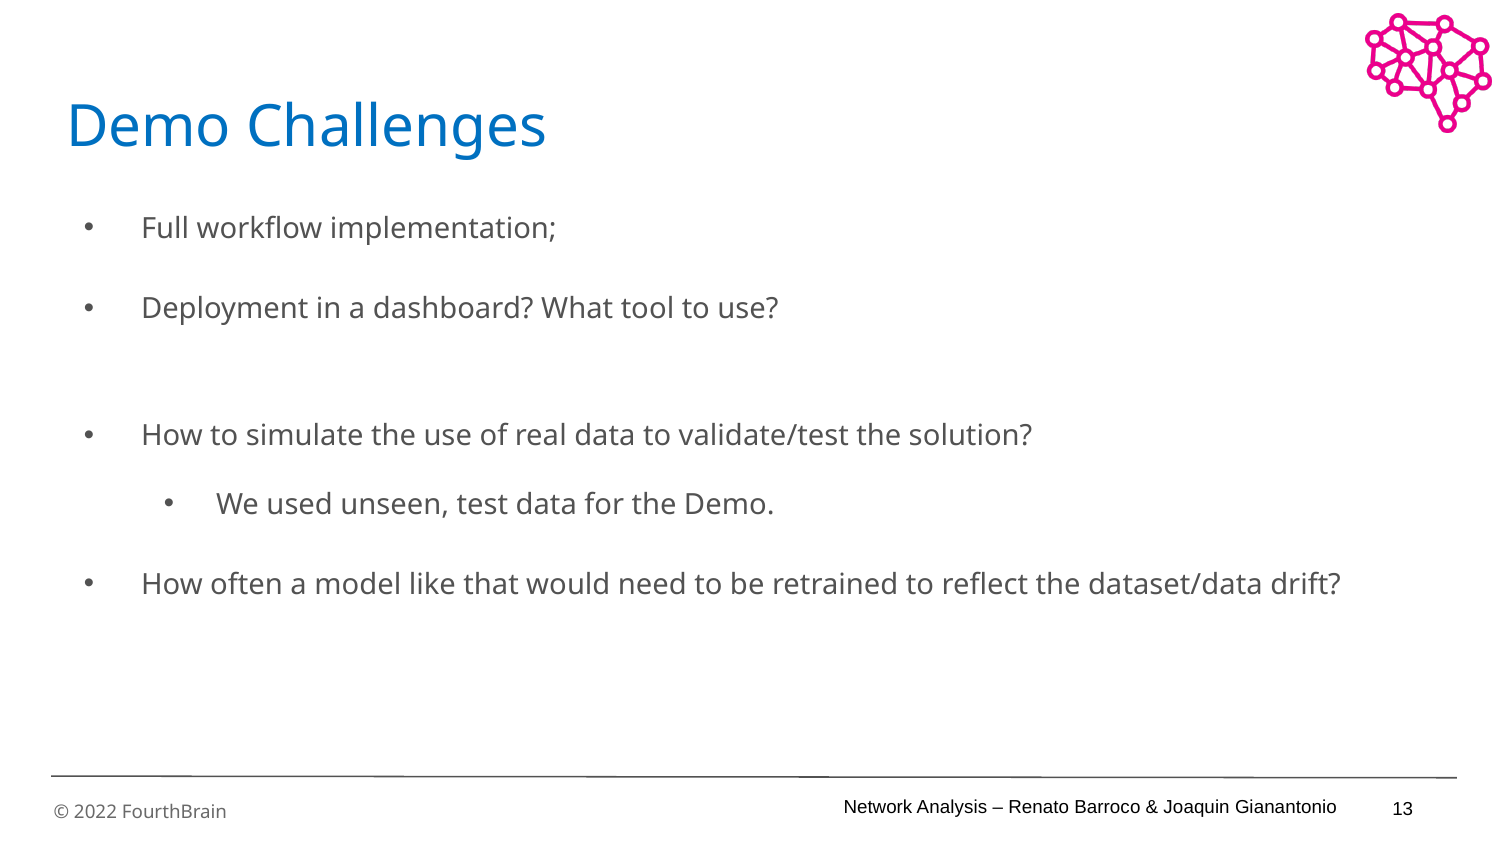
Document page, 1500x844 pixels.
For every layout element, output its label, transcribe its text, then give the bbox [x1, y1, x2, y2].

title Demo Challenges [51, 72, 1449, 167]
picture [1365, 13, 1492, 133]
list Full workflow implementation; Deployment in a dashboard? What tool to use? How to simulate the use of real data to validate/test the solution? We used unseen, test data for the Demo. How often a model like that would need to be retrained to reflect the dataset/data drift? [51, 189, 1449, 750]
